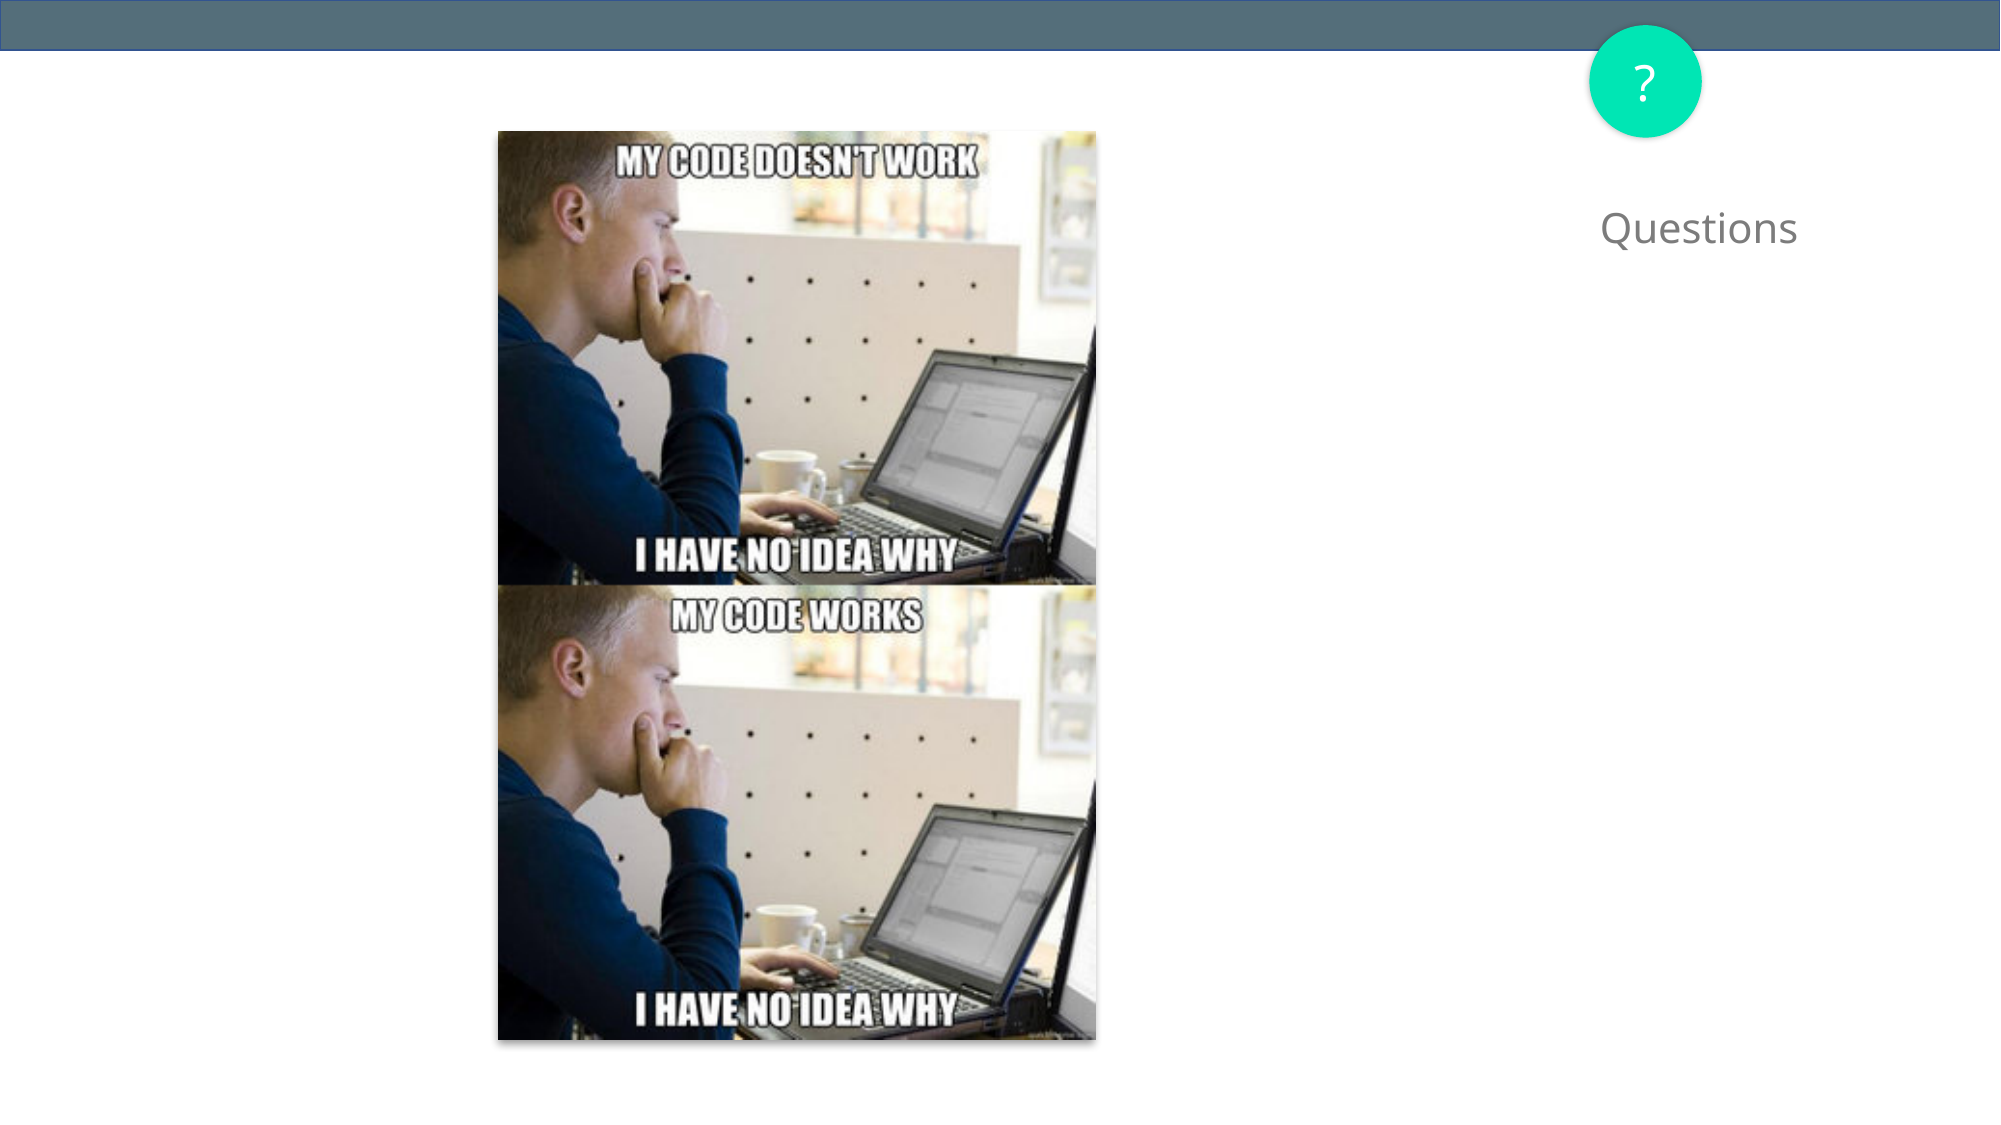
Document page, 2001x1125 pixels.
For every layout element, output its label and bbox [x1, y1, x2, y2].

text_box [1589, 25, 2000, 330]
text_box [0, 0, 2000, 51]
picture [498, 131, 1096, 1040]
